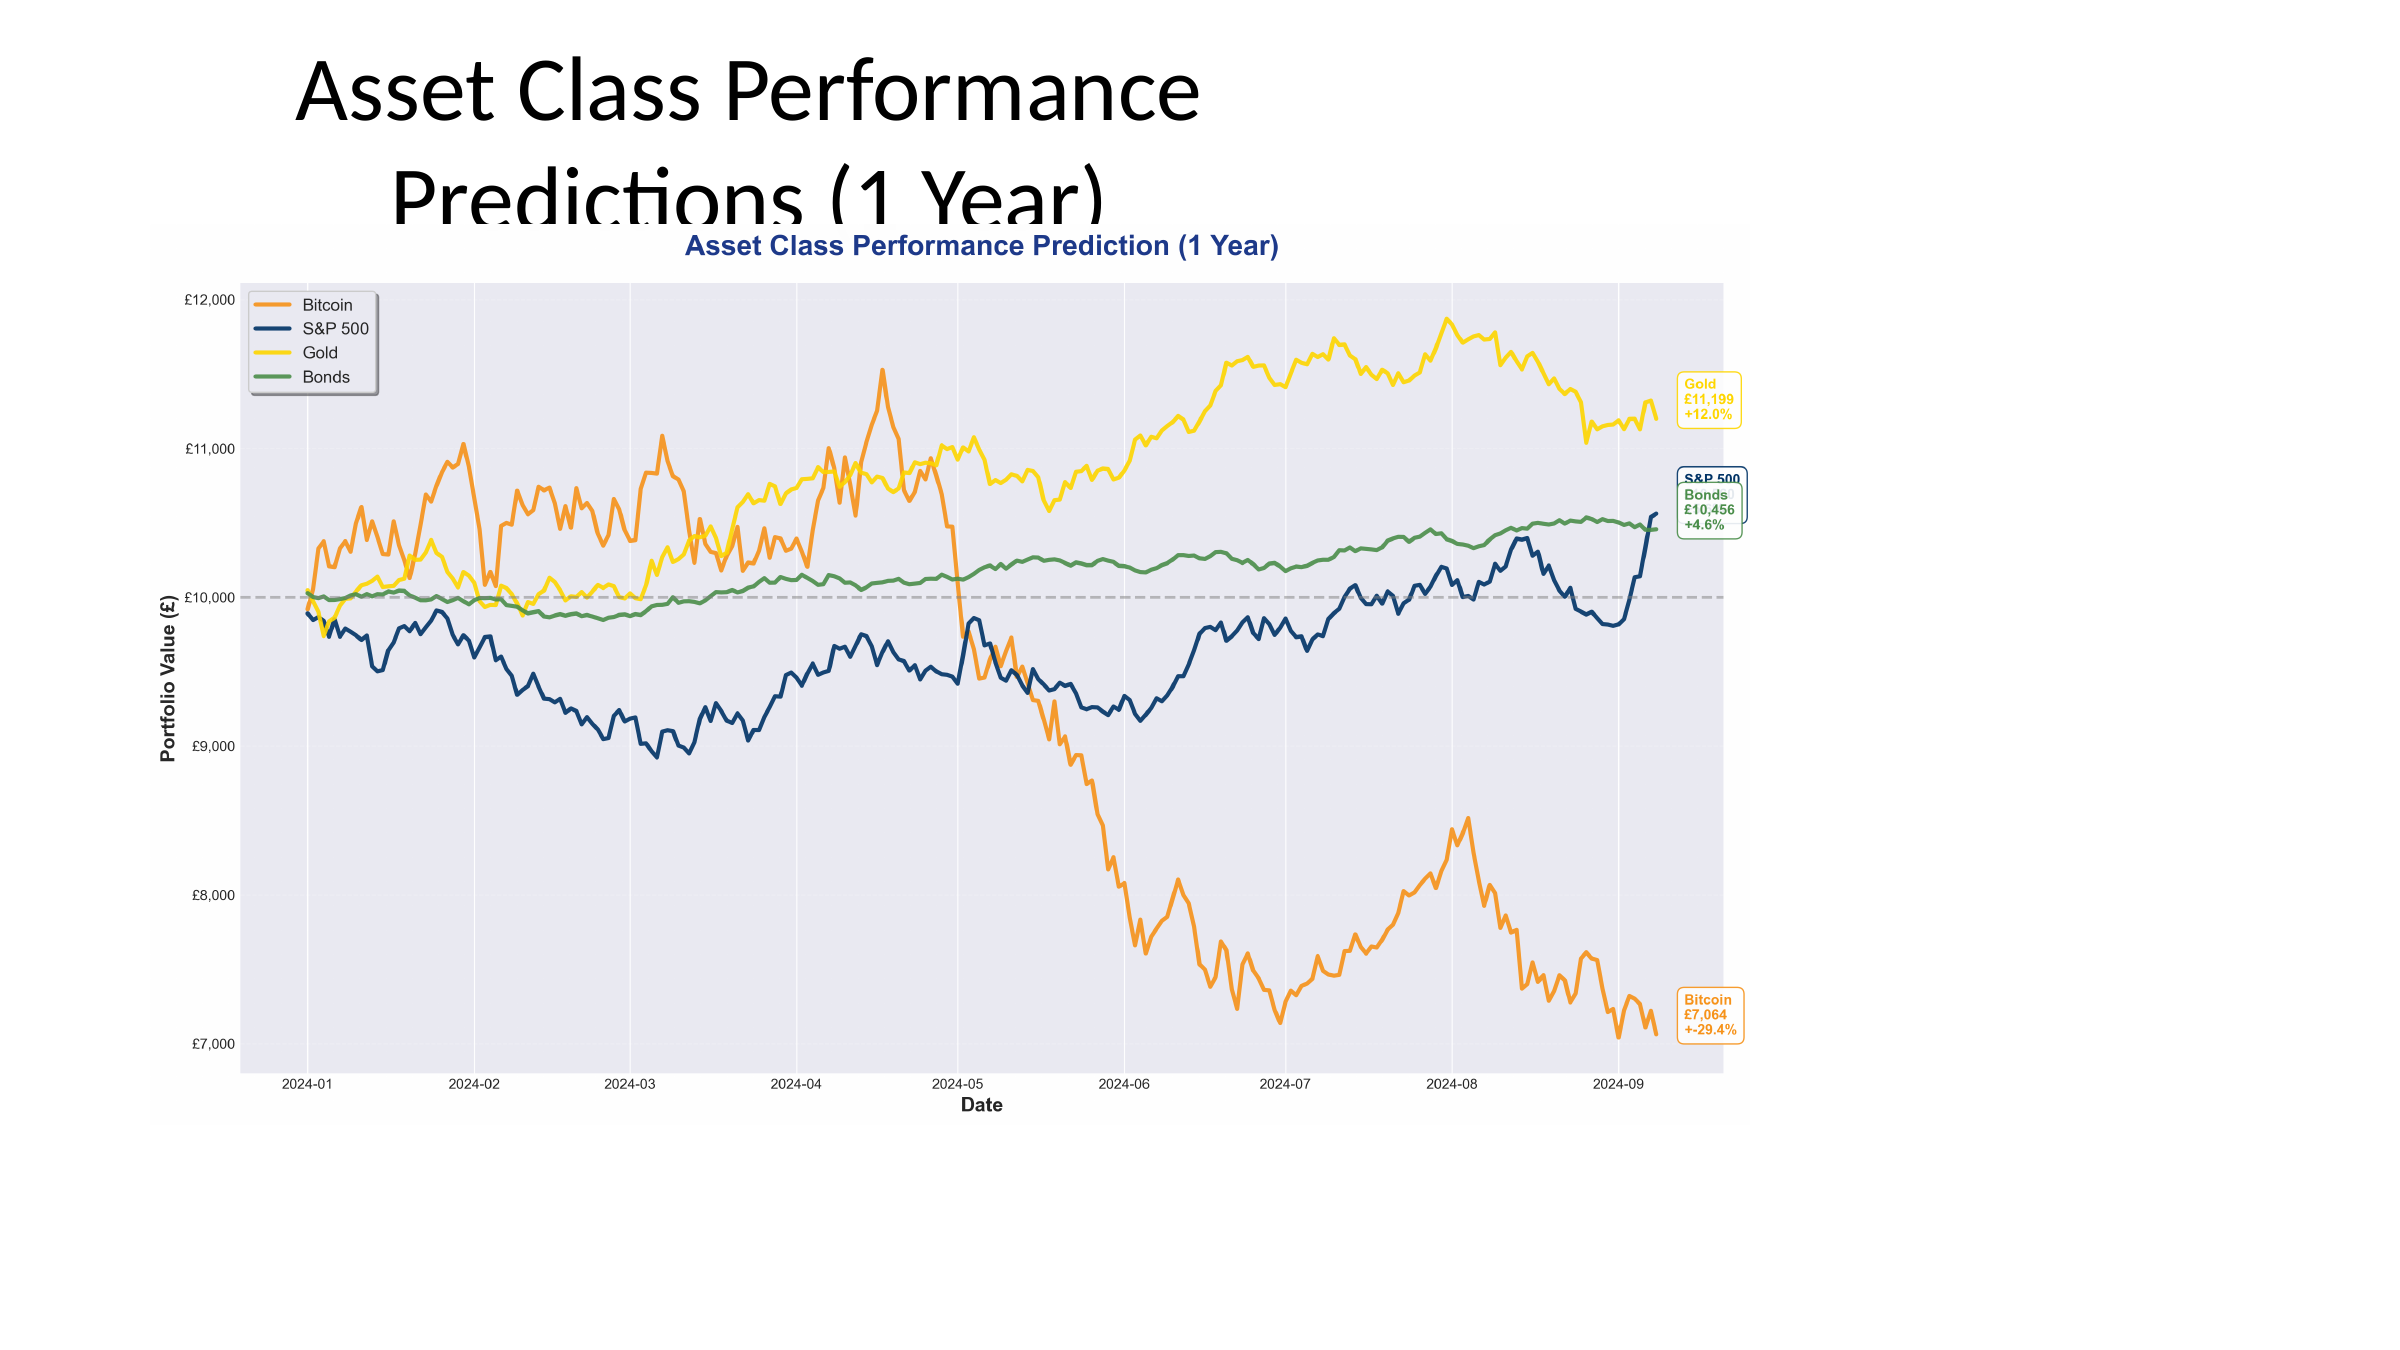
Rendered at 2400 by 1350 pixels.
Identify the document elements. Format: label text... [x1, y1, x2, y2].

picture [149, 224, 1750, 1126]
title Asset Class Performance Predictions (1 Year) [75, 45, 1425, 233]
